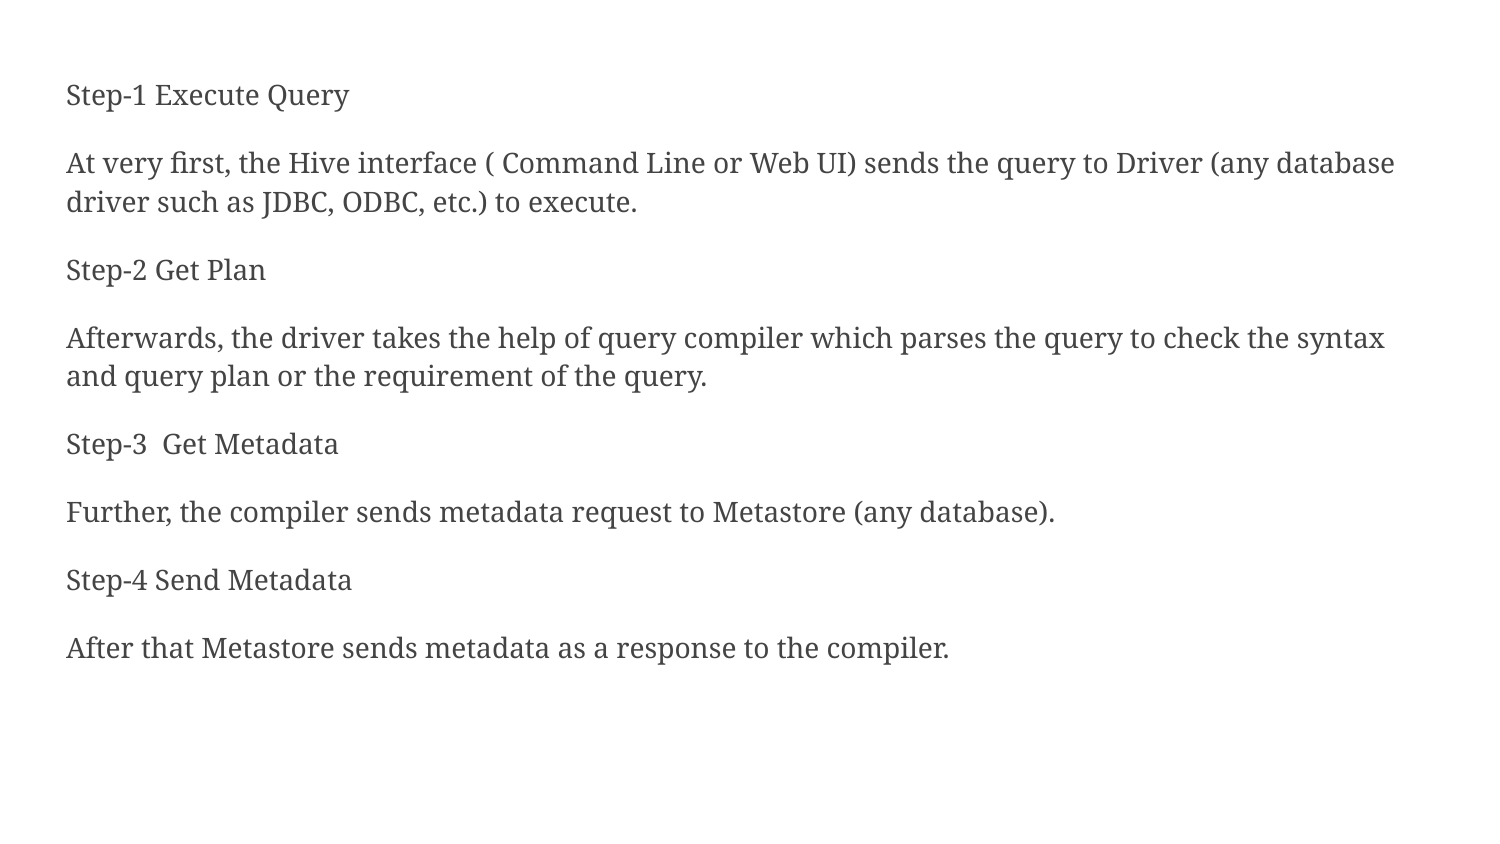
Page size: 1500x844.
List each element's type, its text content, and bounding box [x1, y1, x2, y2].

list Step-1 Execute Query At very first, the Hive interface ( Command Line or Web UI) sends the query to Driver (any database driver such as JDBC, ODBC, etc.) to execute. Step-2 Get Plan Afterwards, the driver takes the help of query compiler which parses the query to check the syntax and query plan or the requirement of the query. Step-3 Get Metadata Further, the compiler sends metadata request to Metastore (any database). Step-4 Send Metadata After that Metastore sends metadata as a response to the compiler. [51, 57, 1449, 750]
